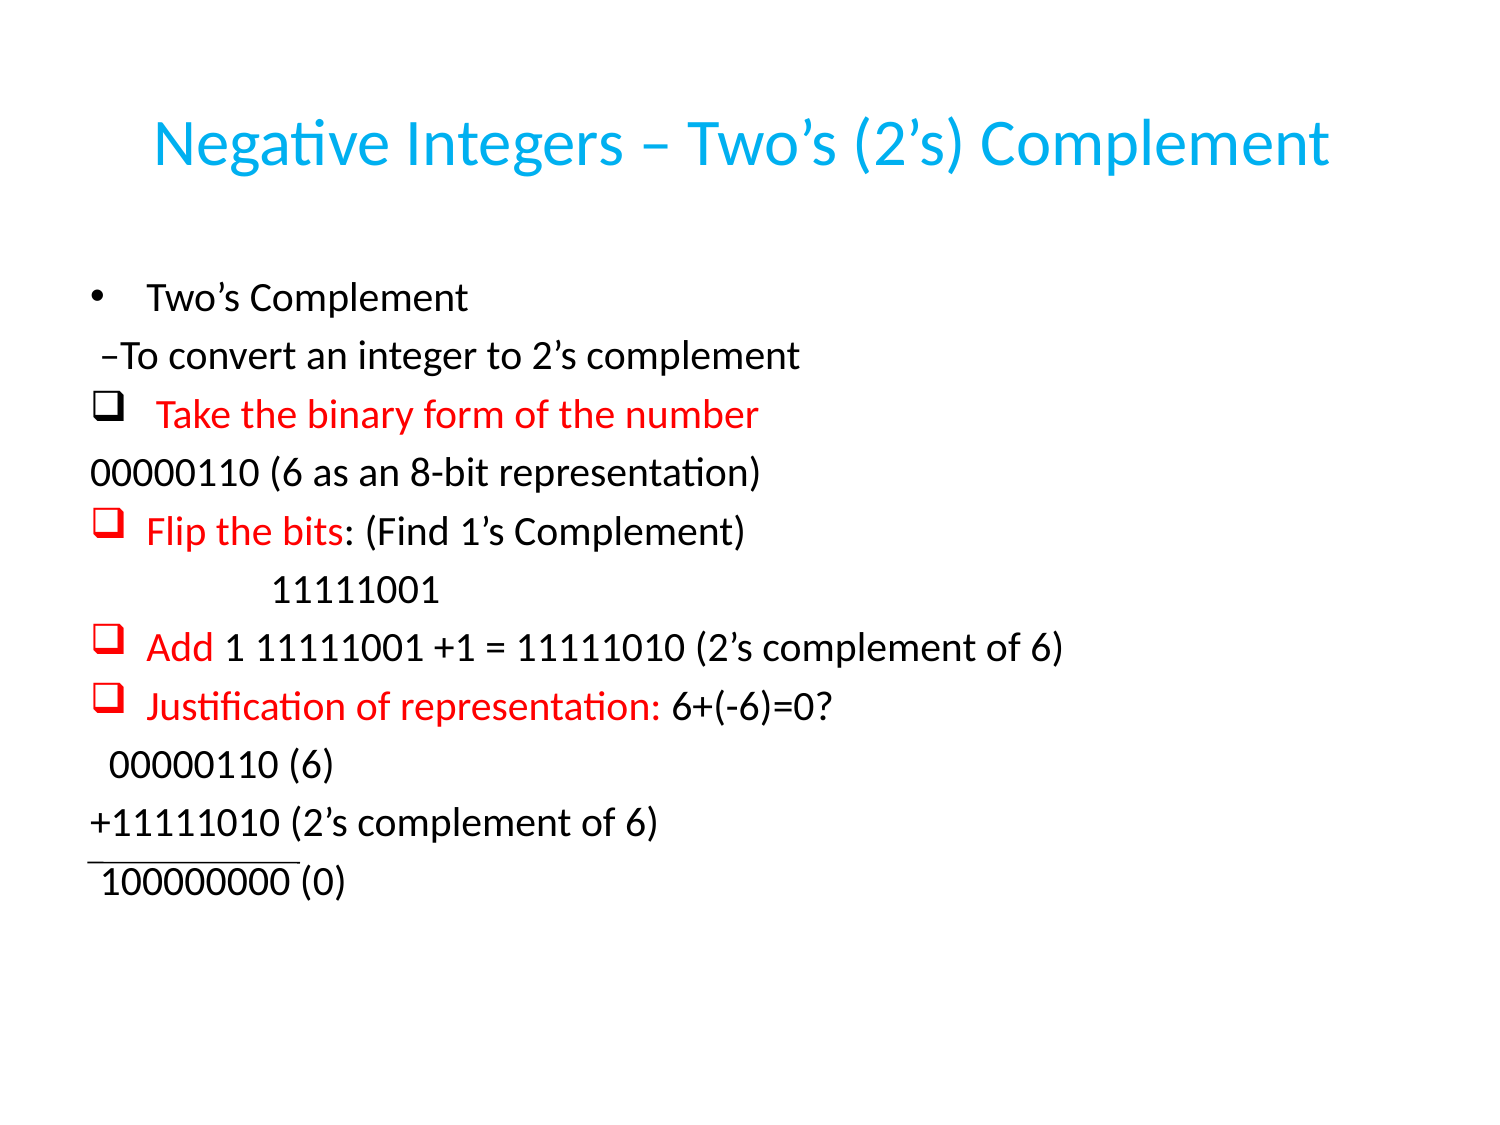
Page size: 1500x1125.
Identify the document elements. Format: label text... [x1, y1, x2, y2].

list Two’s Complement –To convert an integer to 2’s complement Take the binary form of the number 00000110 (6 as an 8-bit representation) Flip the bits: (Find 1’s Complement) 11111001 Add 1 11111001 +1 = 11111010 (2’s complement of 6) Justification of representation: 6+(-6)=0? 00000110 (6) +11111010 (2’s complement of 6) 100000000 (0) [75, 262, 1425, 1005]
title Negative Integers – Two’s (2’s) Complement [75, 45, 1425, 233]
